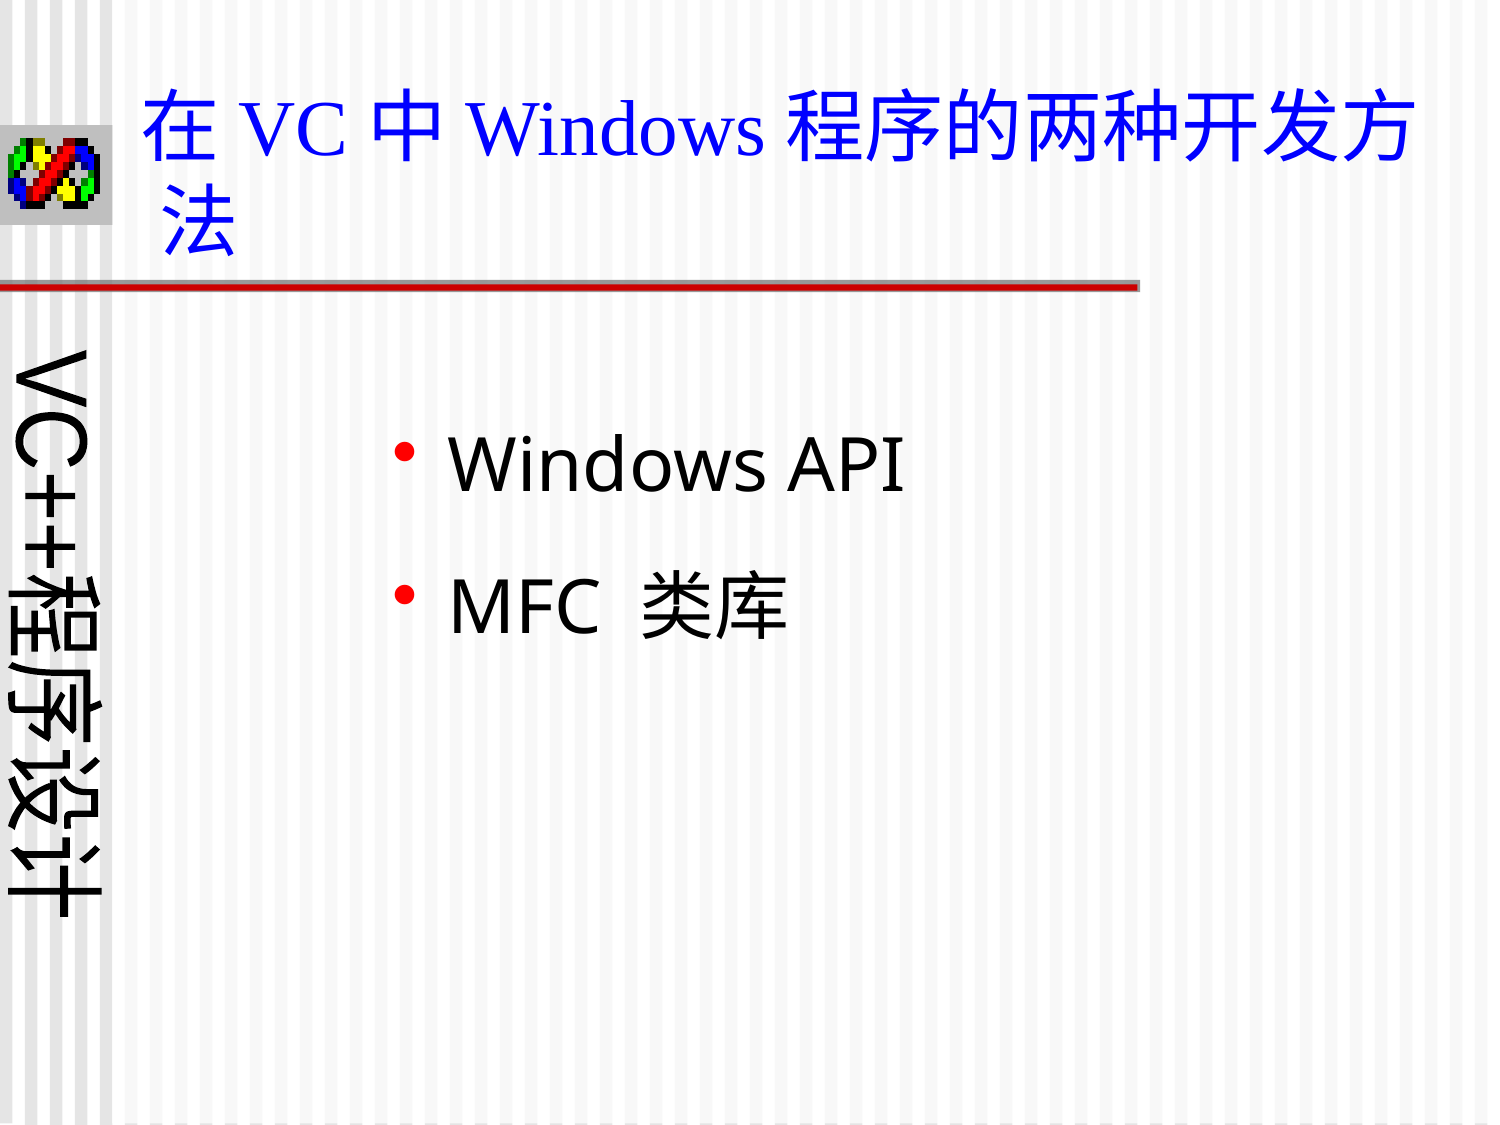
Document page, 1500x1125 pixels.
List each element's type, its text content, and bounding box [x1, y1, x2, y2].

text_box MFC 类库 [378, 550, 816, 656]
list 在VC中Windows程序的两种开发方法 [88, 0, 1446, 275]
picture [0, 125, 88, 225]
text_box Windows API [378, 408, 1129, 514]
